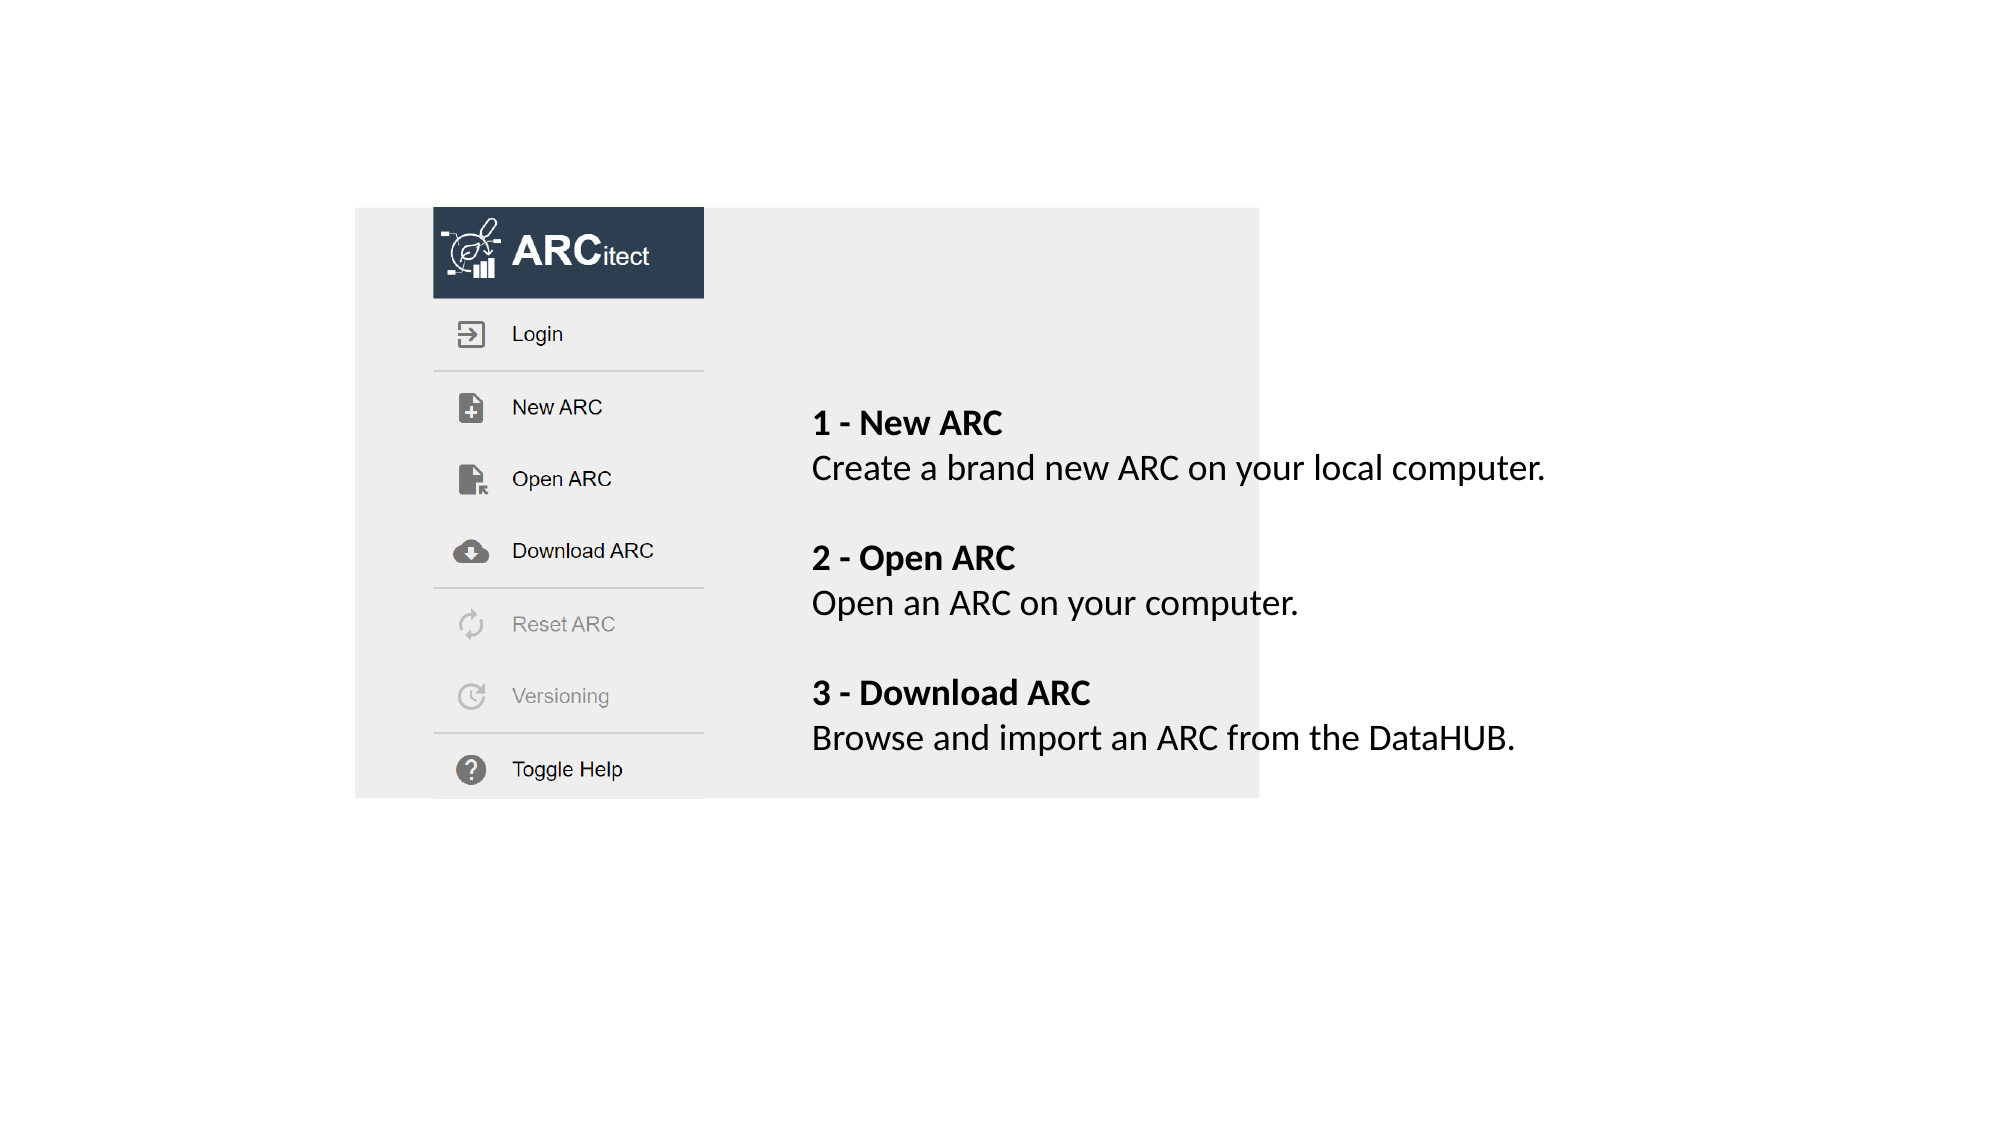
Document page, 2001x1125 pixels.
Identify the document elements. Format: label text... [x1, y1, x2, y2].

picture [433, 207, 704, 799]
text_box [354, 206, 1260, 799]
text_box 1 - New ARC Create a brand new ARC on your local computer. 2 - Open ARC Open an ARC on your computer. 3 - Download ARC Browse and import an ARC from the DataHUB. [797, 390, 1563, 766]
